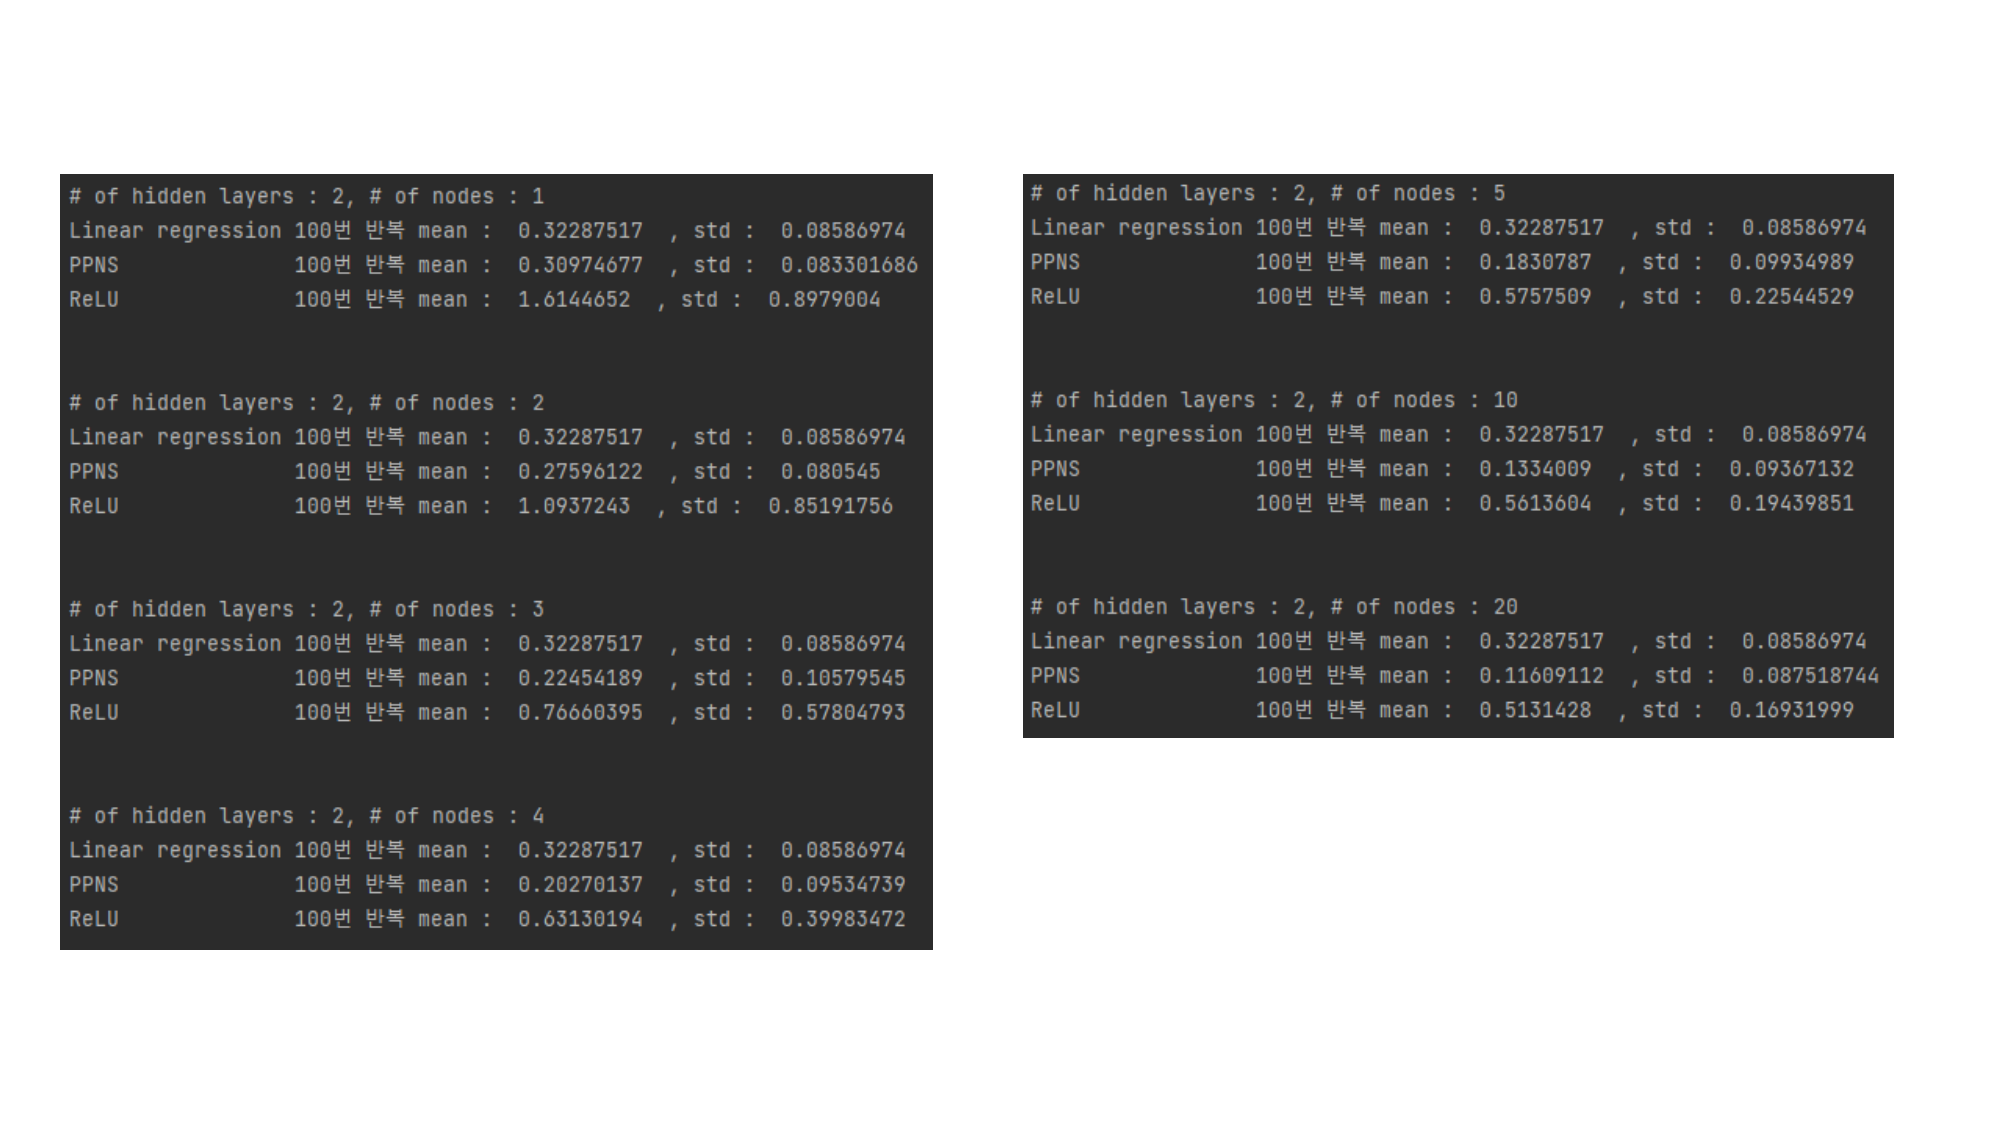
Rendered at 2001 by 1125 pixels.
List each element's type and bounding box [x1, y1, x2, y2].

picture [1023, 174, 1894, 738]
picture [60, 174, 933, 950]
